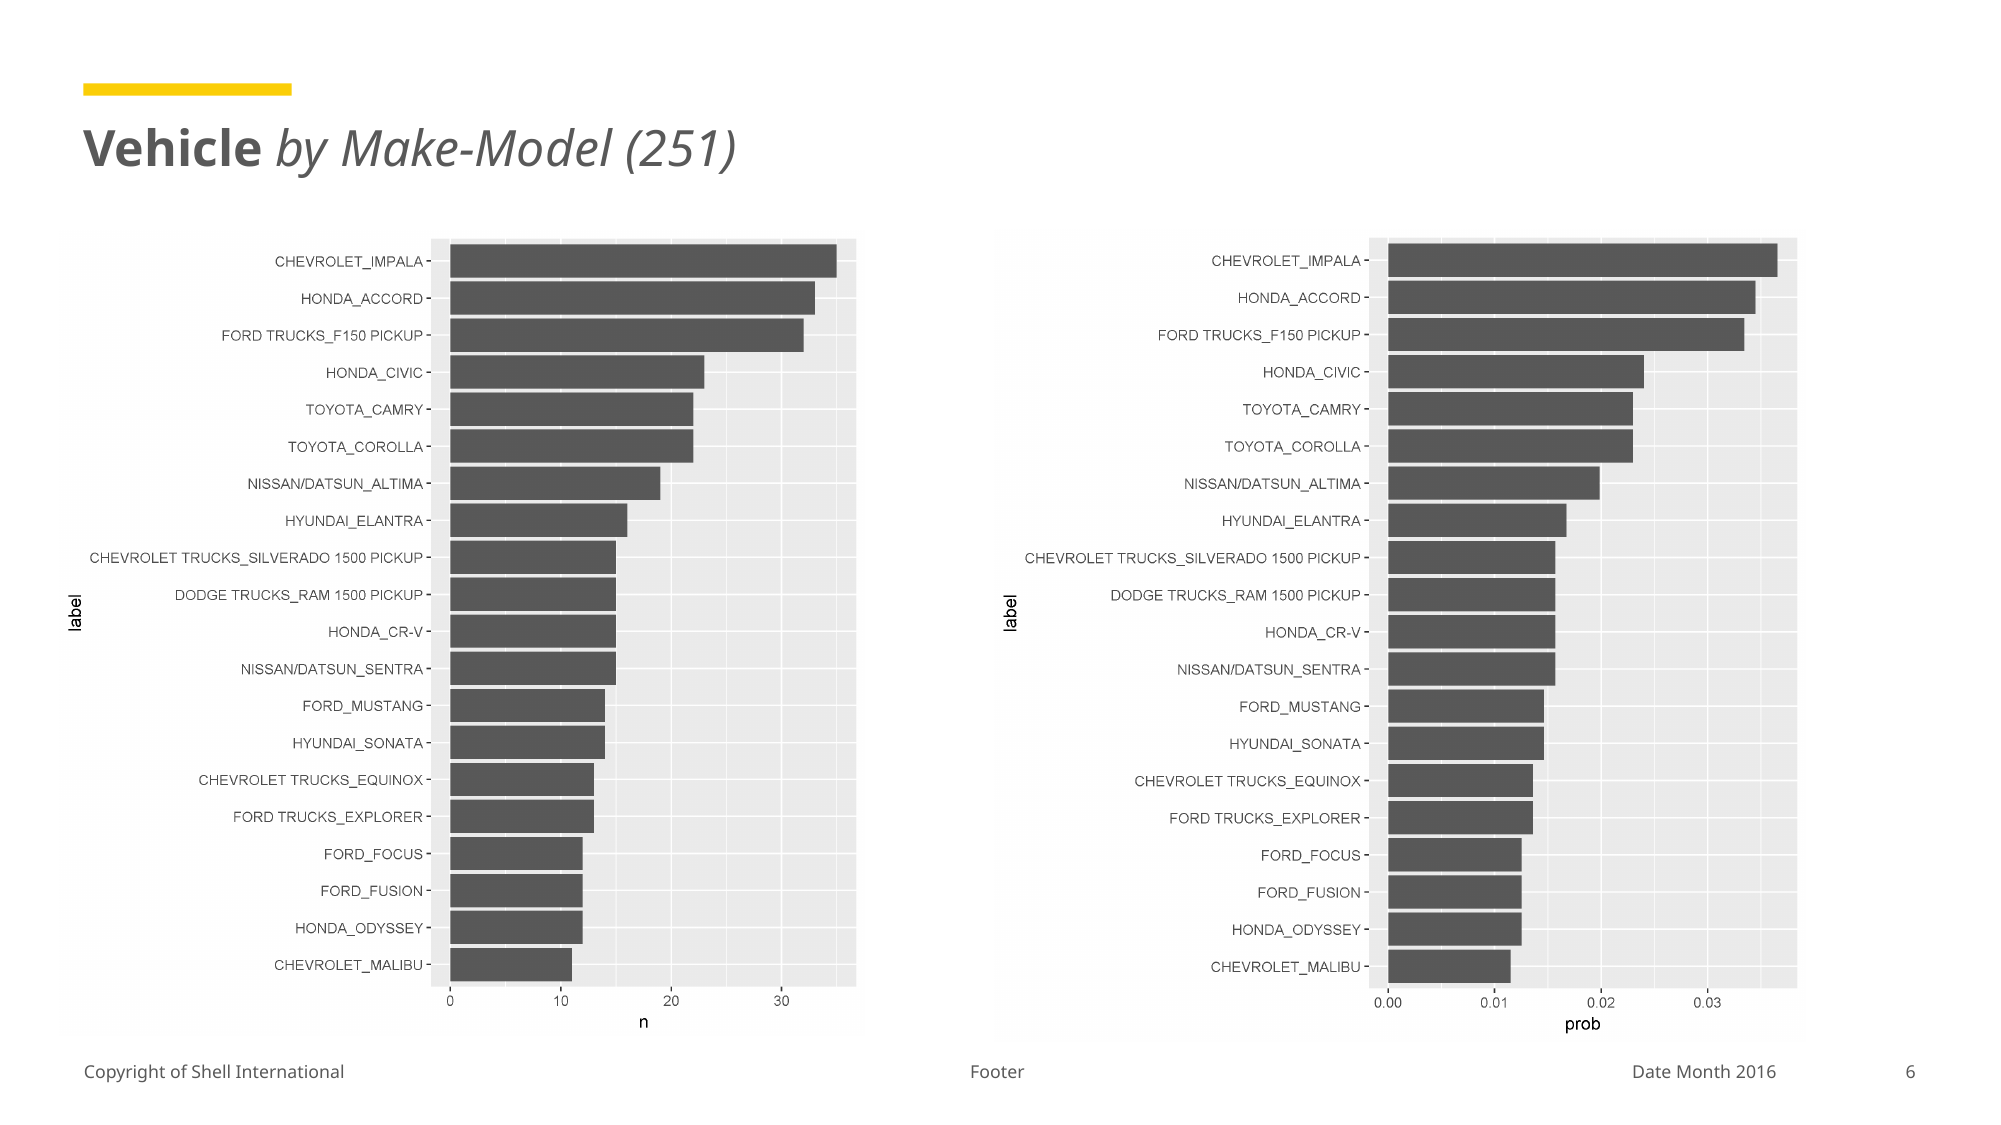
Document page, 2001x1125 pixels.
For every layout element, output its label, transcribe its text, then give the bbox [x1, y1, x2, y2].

footer Footer [635, 1060, 1364, 1101]
slide_number 6 [1857, 1060, 1917, 1101]
title Vehicle by Make-Model (251) [83, 116, 1917, 241]
slide_number Date Month 2016 [1586, 1060, 1823, 1101]
picture [993, 229, 1806, 1042]
picture [58, 229, 865, 1037]
